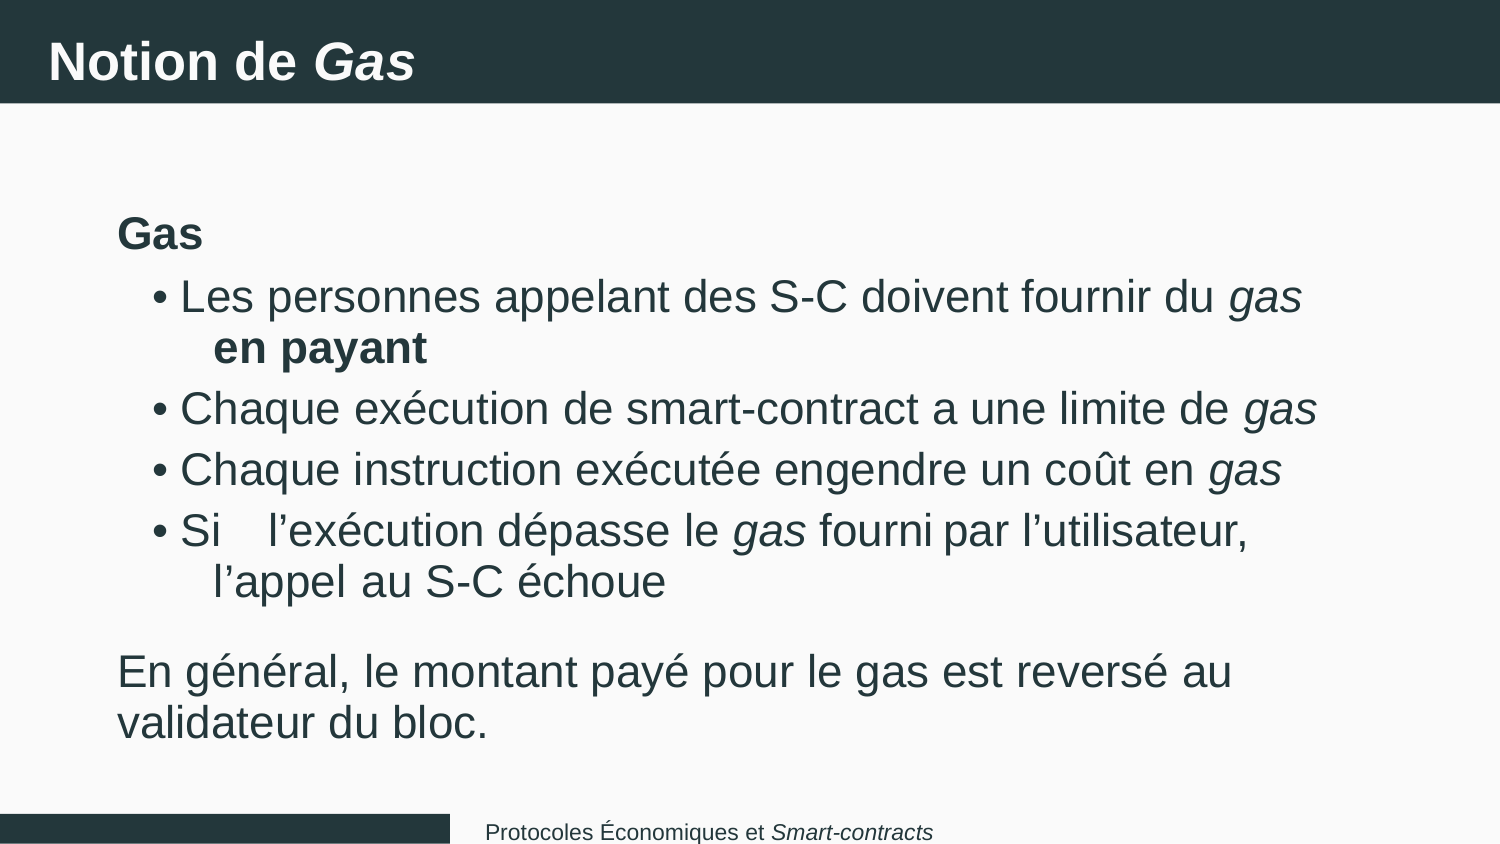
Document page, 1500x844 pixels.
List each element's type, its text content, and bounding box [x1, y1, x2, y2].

text_box • Si [152, 500, 243, 545]
text_box • Les personnes appelant des S-C doivent fournir du gas [152, 266, 1500, 311]
text_box [0, 0, 1500, 104]
text_box l’appel [213, 551, 361, 596]
text_box en payant [213, 318, 494, 362]
text_box Gas [117, 204, 221, 248]
text_box au S-C échoue [361, 551, 721, 596]
text_box • Chaque instruction exécutée engendre un coût en gas [152, 439, 1500, 484]
text_box • Chaque exécution de smart-contract a une limite de gas [152, 378, 1500, 423]
text_box [0, 104, 1500, 844]
text_box validateur du bloc. [117, 692, 581, 737]
text_box l’exécution dépasse le gas fourni [268, 500, 943, 545]
text_box Notion de Gas [48, 25, 519, 78]
text_box Protocoles Économiques et Smart-contracts [485, 817, 1033, 839]
text_box [0, 813, 450, 844]
text_box En général, le montant payé pour le gas est reversé au [117, 641, 1490, 686]
text_box par l’utilisateur, [943, 500, 1338, 545]
